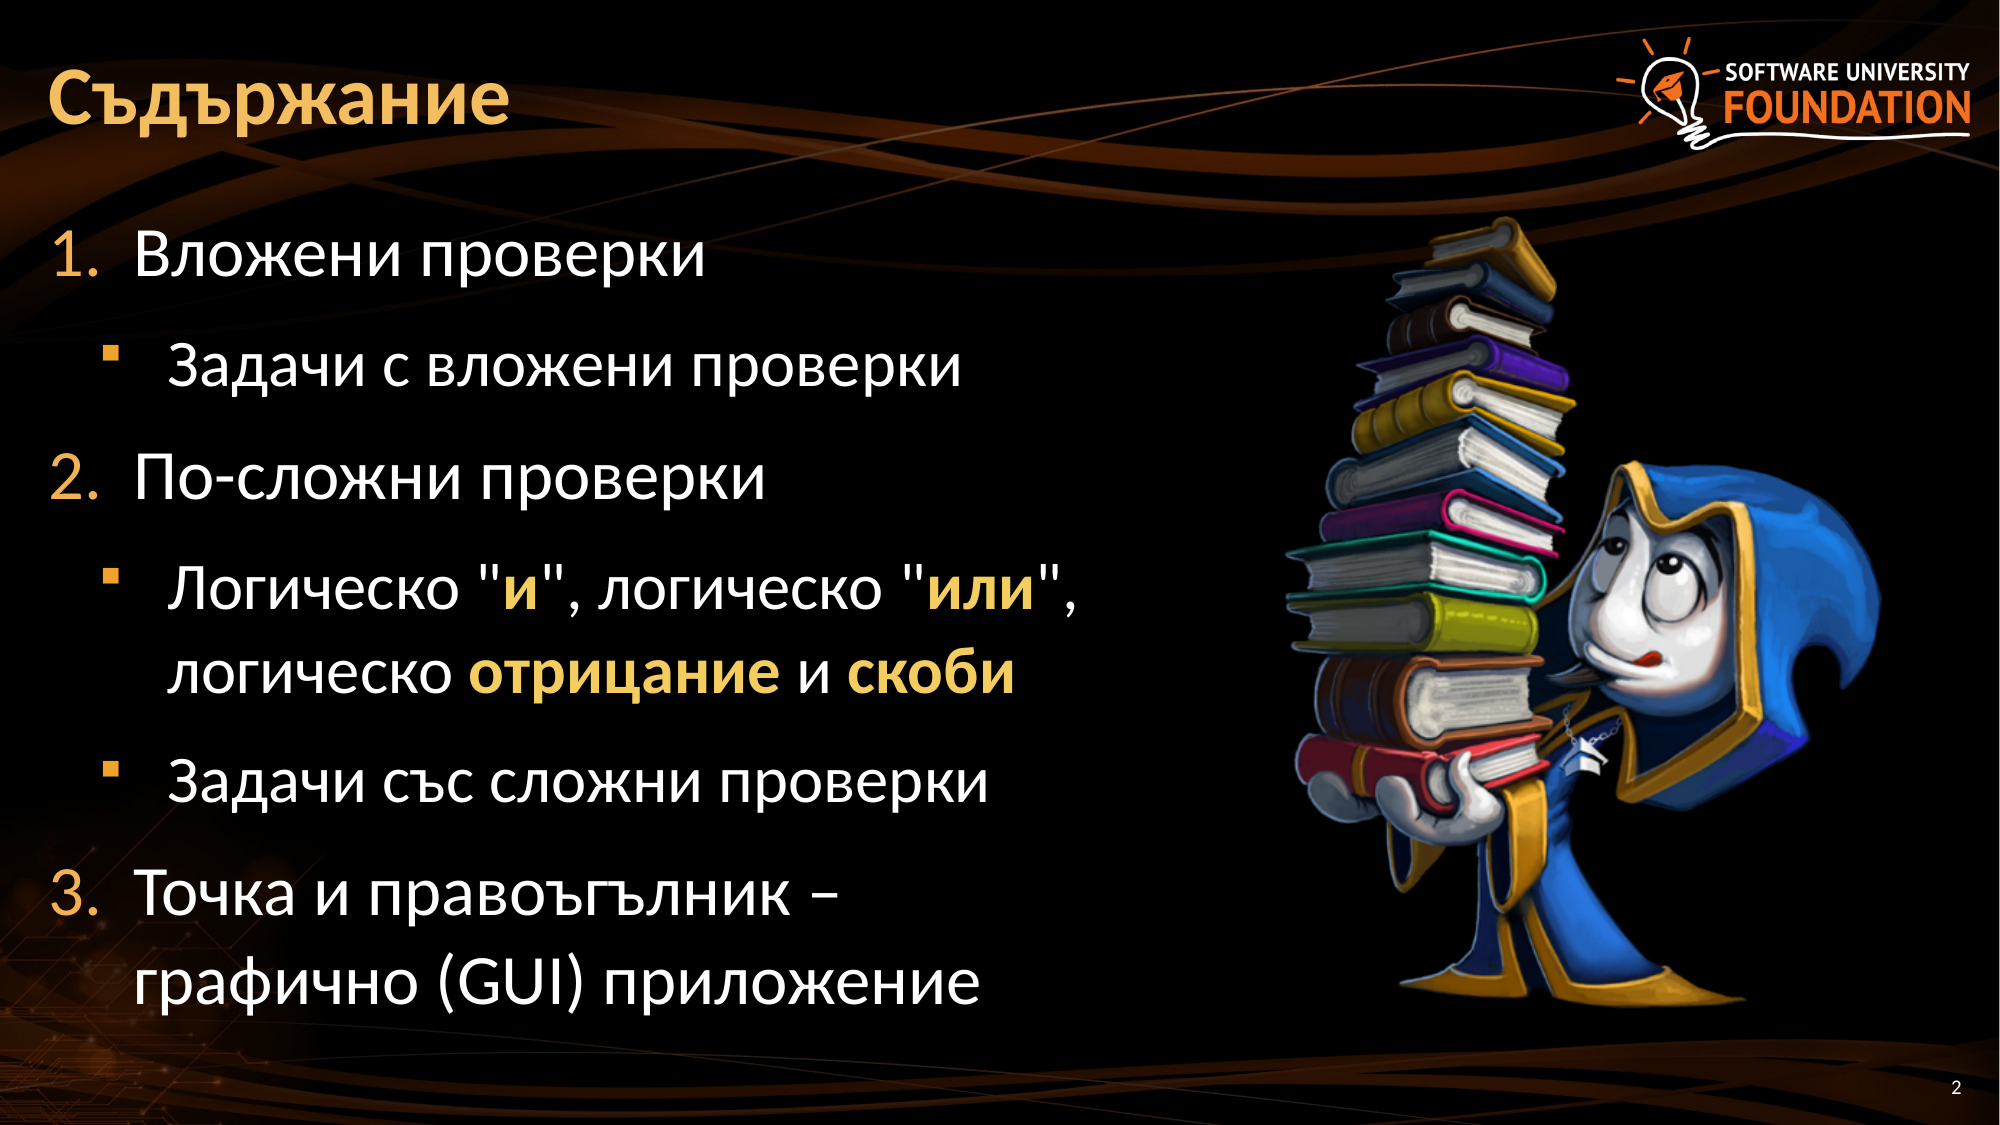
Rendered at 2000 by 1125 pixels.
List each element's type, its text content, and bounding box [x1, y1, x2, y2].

picture [0, 0, 2000, 1125]
title Съдържание [30, 6, 1602, 189]
list Вложени проверки Задачи с вложени проверки По-сложни проверки Логическо "и", логическо "или", логическо отрицание и скоби Задачи със сложни проверки Точка и правоъгълник – графично (GUI) приложение [31, 195, 1138, 1103]
slide_number 2 [1897, 1070, 1968, 1103]
